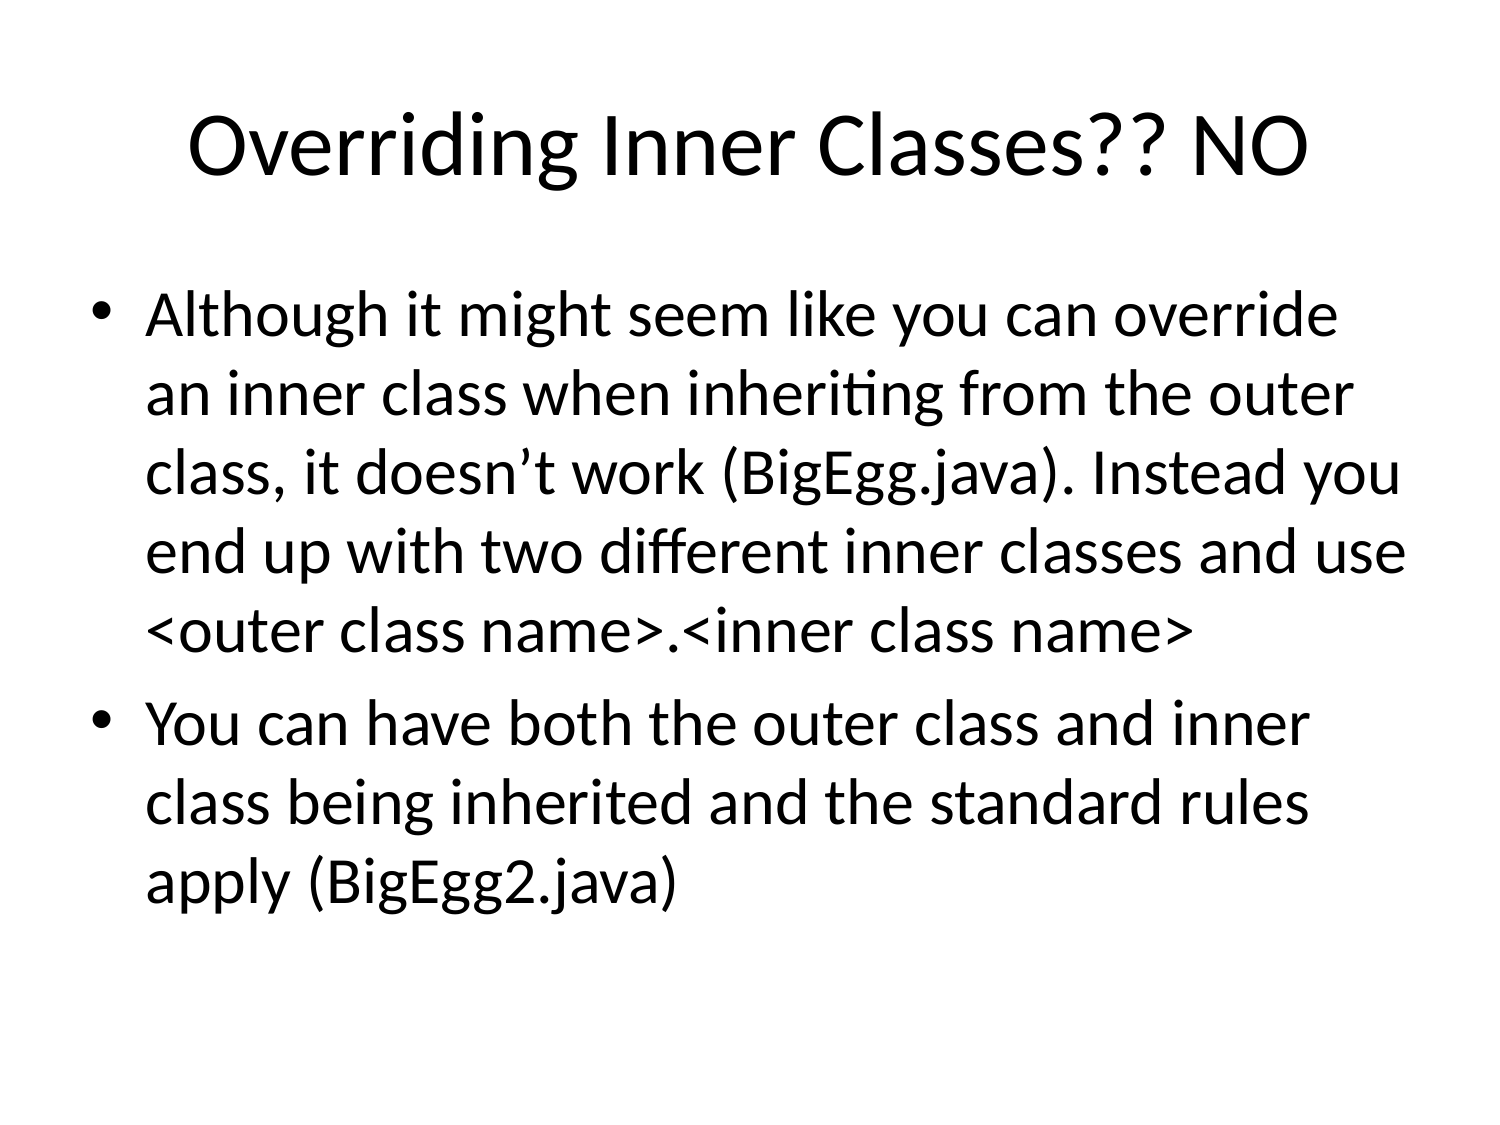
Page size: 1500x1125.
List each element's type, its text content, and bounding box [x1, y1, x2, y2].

list Although it might seem like you can override an inner class when inheriting from the outer class, it doesn’t work (BigEgg.java). Instead you end up with two different inner classes and use <outer class name>.<inner class name> You can have both the outer class and inner class being inherited and the standard rules apply (BigEgg2.java) [75, 262, 1425, 1005]
title Overriding Inner Classes?? NO [75, 45, 1425, 233]
